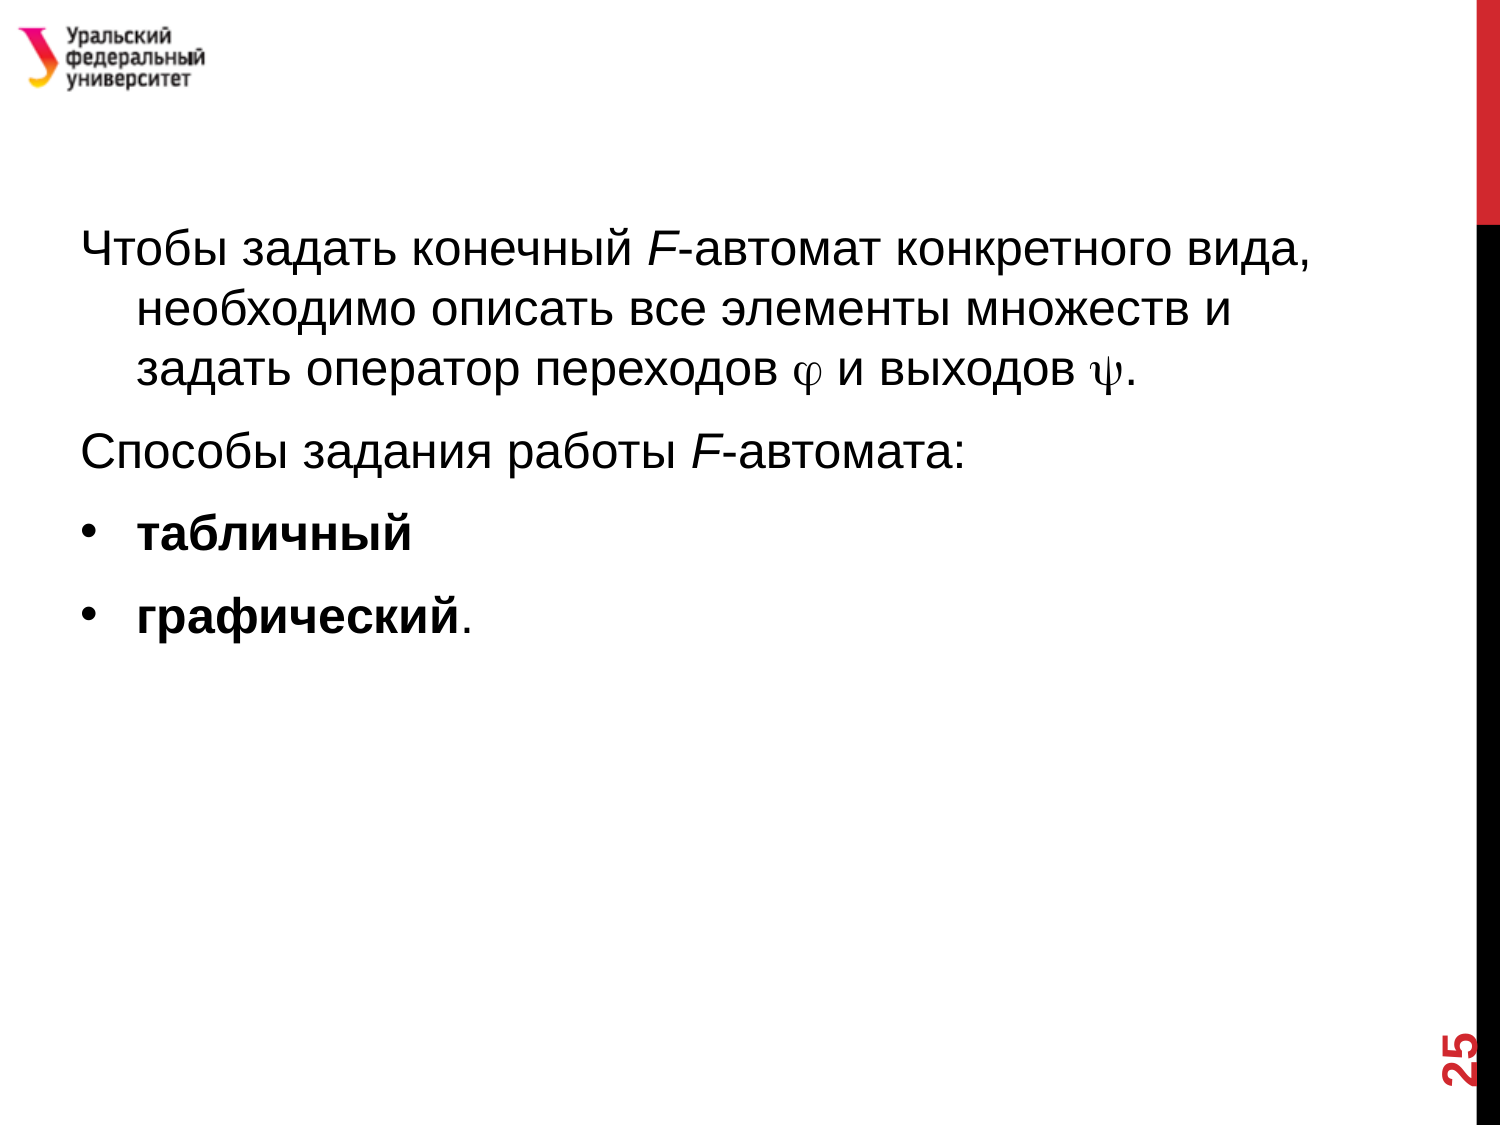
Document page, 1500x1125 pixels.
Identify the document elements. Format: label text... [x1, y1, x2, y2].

slide_number 25 [1427, 887, 1488, 1104]
picture [0, 0, 211, 105]
list Чтобы задать конечный F-автомат конкретного вида, необходимо описать все элементы множеств и задать оператор переходов  и выходов . Способы задания работы F-автомата: табличный графический. [64, 208, 1402, 1047]
